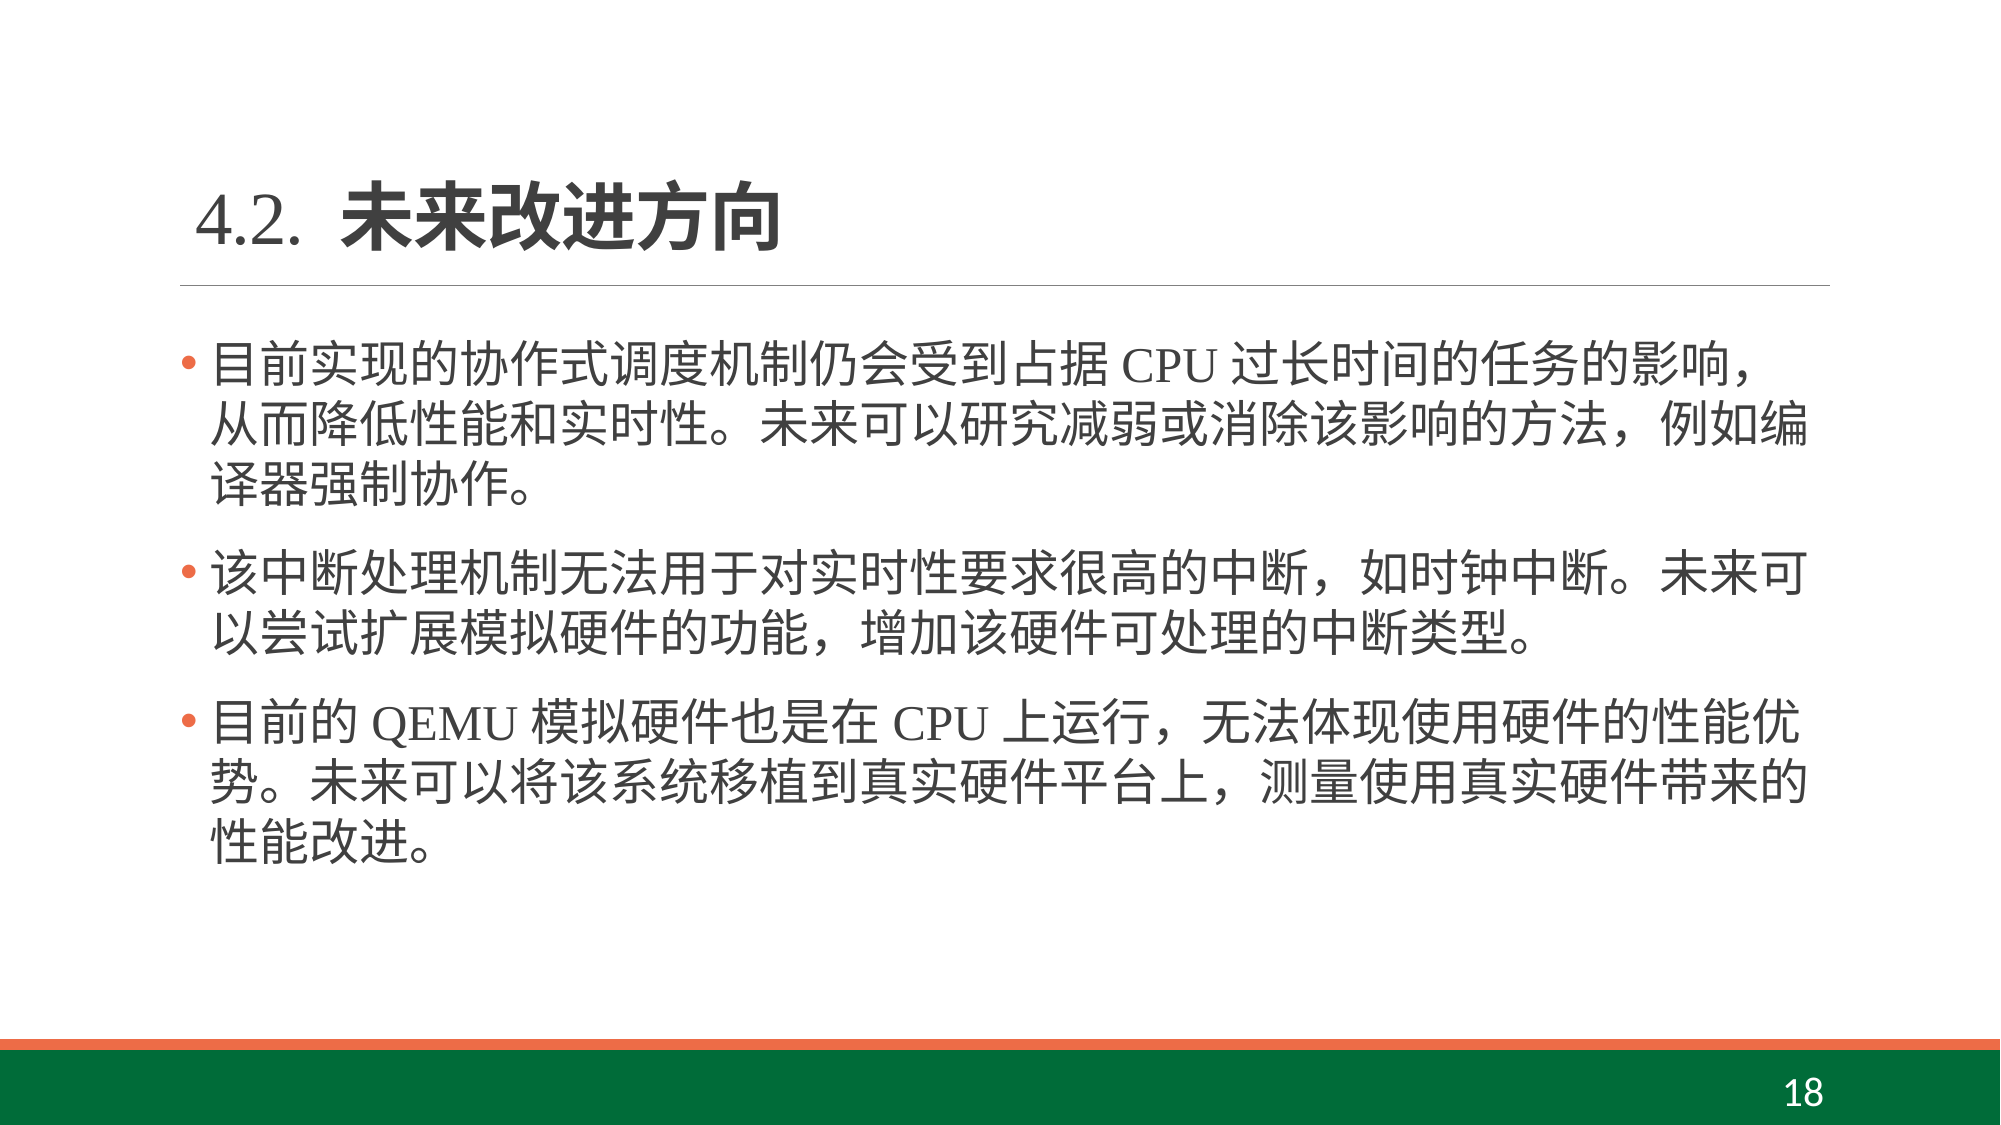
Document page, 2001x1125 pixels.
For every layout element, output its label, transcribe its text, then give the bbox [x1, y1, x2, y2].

slide_number 18 [1624, 1059, 1840, 1120]
list 目前实现的协作式调度机制仍会受到占据CPU过长时间的任务的影响，从而降低性能和实时性。未来可以研究减弱或消除该影响的方法，例如编译器强制协作。 该中断处理机制无法用于对实时性要求很高的中断，如时钟中断。未来可以尝试扩展模拟硬件的功能，增加该硬件可处理的中断类型。 目前的QEMU模拟硬件也是在CPU上运行，无法体现使用硬件的性能优势。未来可以将该系统移植到真实硬件平台上，测量使用真实硬件带来的性能改进。 [180, 324, 1830, 963]
title 4.2. 未来改进方向 [180, 47, 1830, 268]
